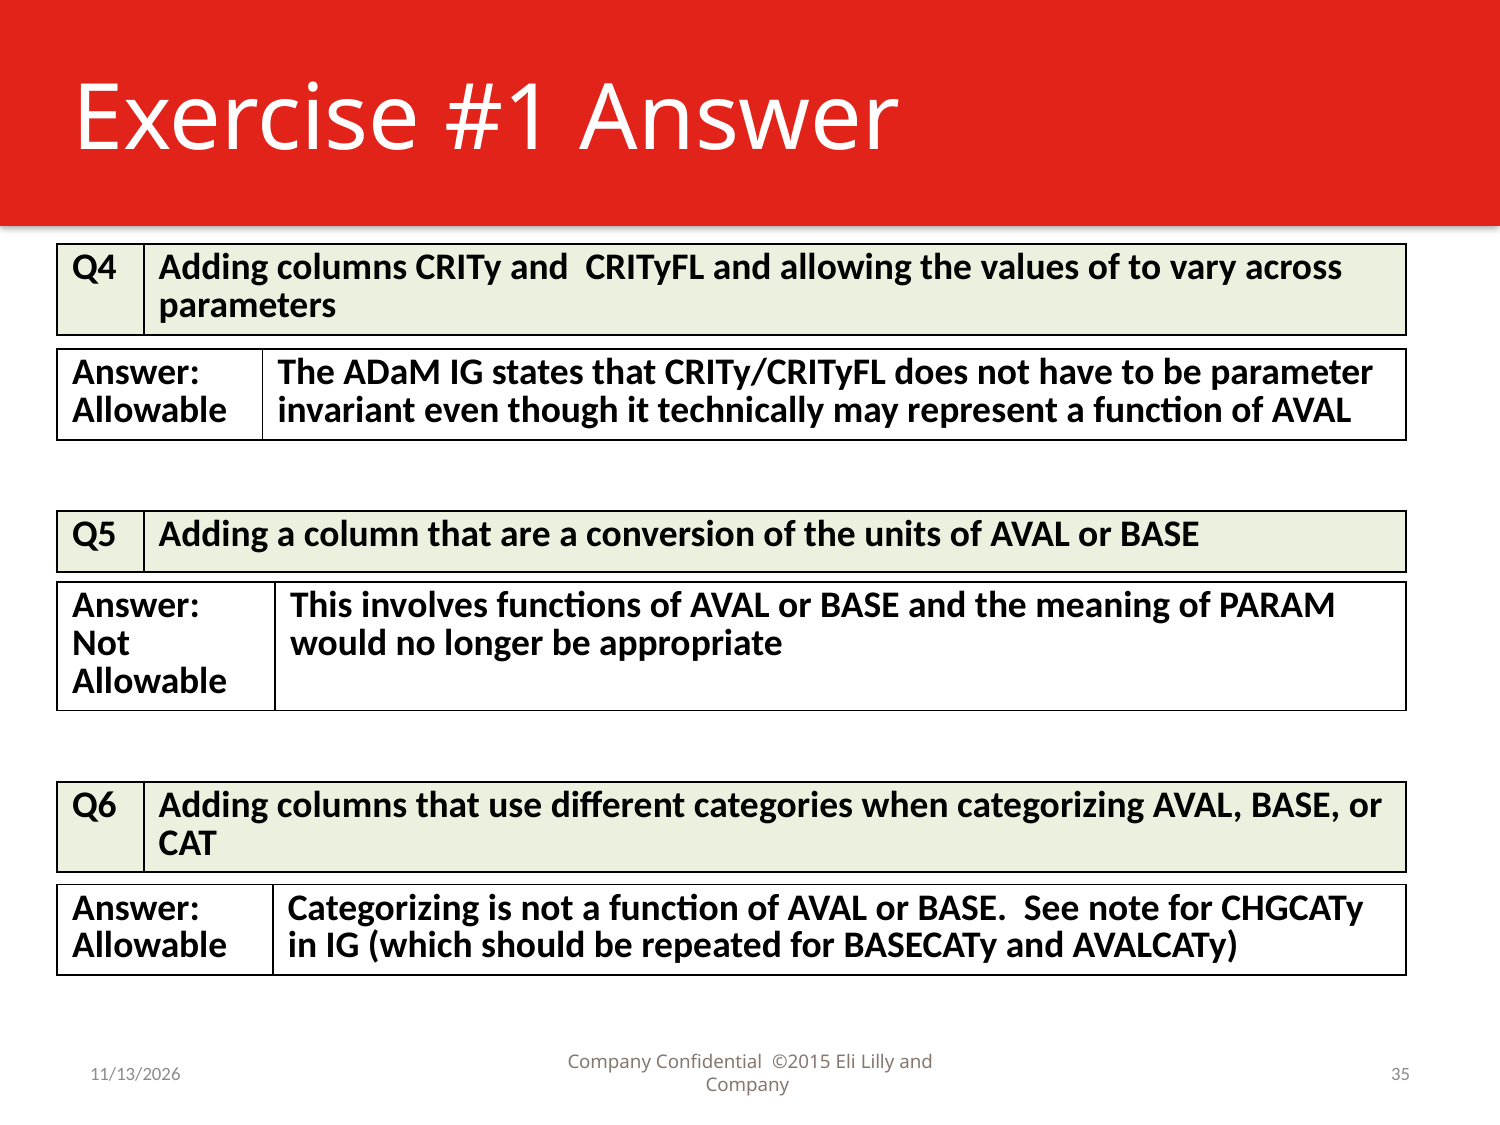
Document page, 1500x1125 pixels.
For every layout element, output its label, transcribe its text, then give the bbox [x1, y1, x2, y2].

table_header Adding a column that are a conversion of the units of AVAL or BASE [145, 512, 1405, 571]
table_header Q4 [58, 245, 143, 334]
title Exercise #1 Answer [56, 19, 1450, 207]
table_header Q6 [58, 783, 143, 871]
table_header Answer: Allowable [58, 885, 272, 974]
table_header Adding columns CRITy and CRITyFL and allowing the values of to vary across parameters [145, 245, 1405, 334]
table_header Q5 [58, 512, 143, 571]
table_header Answer: Allowable [58, 350, 262, 439]
table_header Categorizing is not a function of AVAL or BASE. See note for CHGCATy in IG (which should be repeated for BASECATy and AVALCATy) [274, 885, 1405, 974]
table_header The ADaM IG states that CRITy/CRITyFL does not have to be parameter invariant even though it technically may represent a function of AVAL [263, 350, 1405, 439]
slide_number 35 [1074, 1042, 1425, 1103]
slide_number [75, 1042, 425, 1103]
table_header This involves functions of AVAL or BASE and the meaning of PARAM would no longer be appropriate [276, 583, 1405, 710]
table_header Adding columns that use different categories when categorizing AVAL, BASE, or CAT [145, 783, 1405, 871]
table_header Answer: Not Allowable [58, 583, 274, 710]
footer Company Confidential ©2015 Eli Lilly and Company [512, 1042, 988, 1103]
